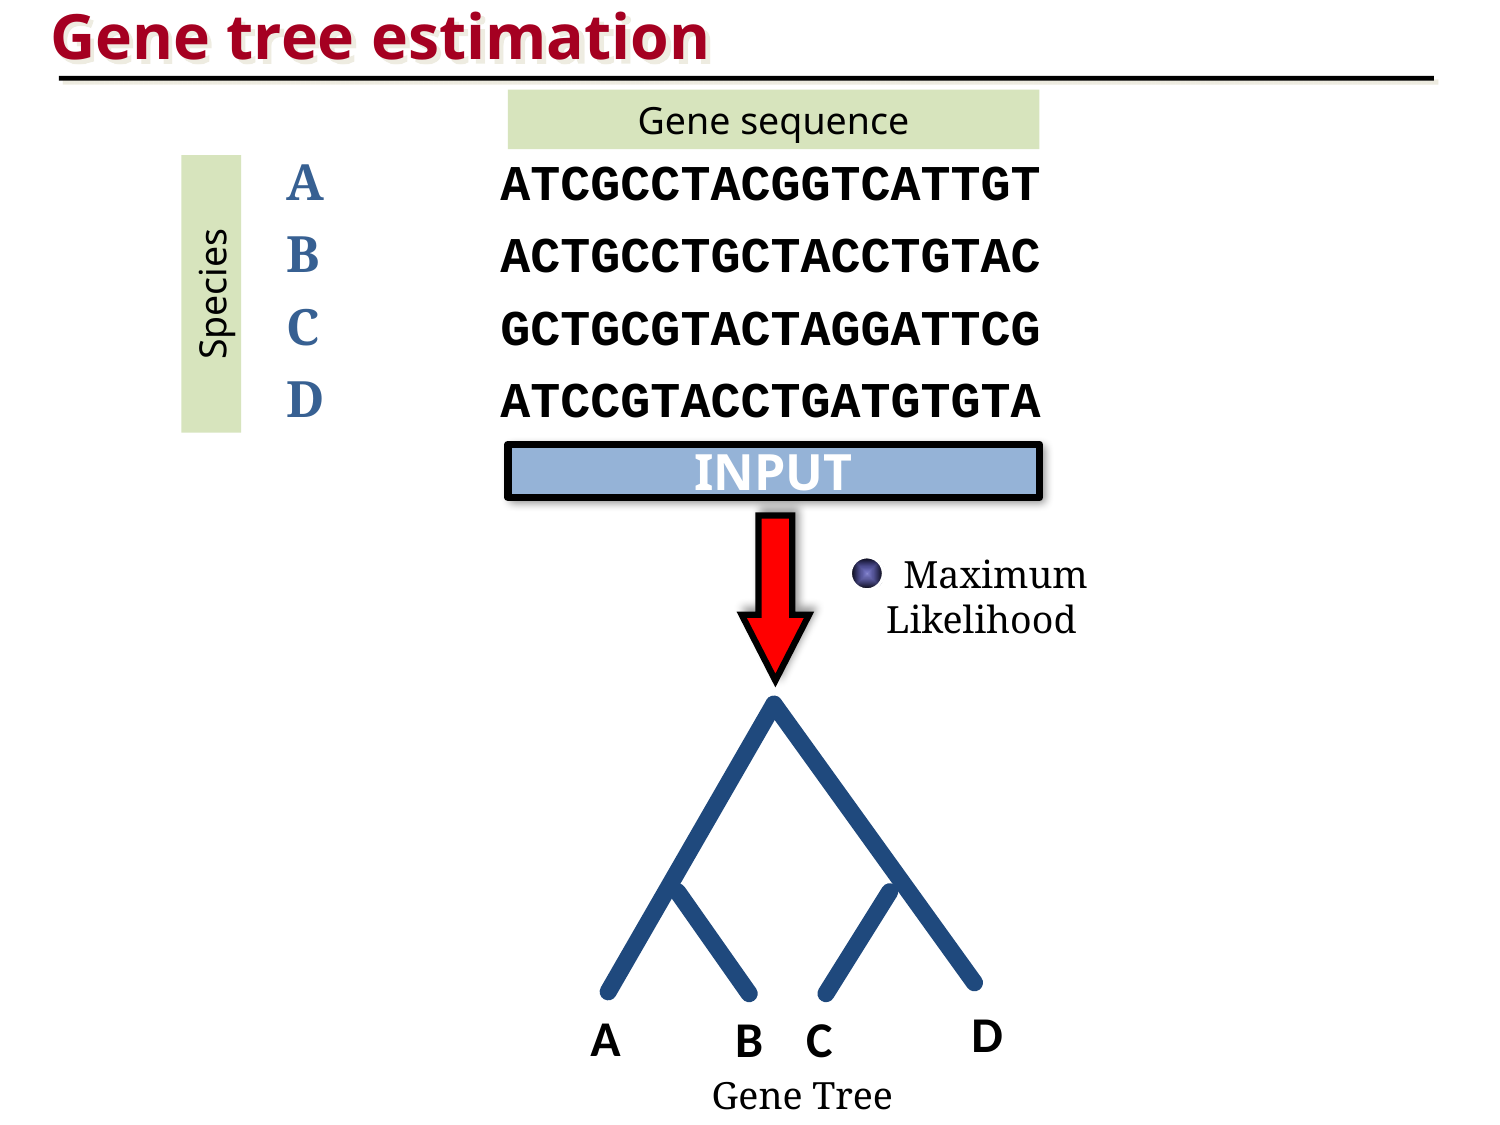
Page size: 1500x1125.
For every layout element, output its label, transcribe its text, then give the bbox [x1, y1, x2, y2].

text_box D [956, 994, 1022, 1070]
text_box C [791, 1002, 857, 1076]
text_box Gene sequence [507, 89, 1040, 150]
text_box A B C D [271, 143, 372, 436]
text_box ATCGCCTACGGTCATTGT ACTGCCTGCTACCTGTAC GCTGCGTACTAGGATTCG ATCCGTACCTGATGTGTA [485, 143, 1081, 436]
text_box INPUT [506, 442, 1041, 500]
text_box A [575, 999, 641, 1075]
text_box Gene Tree [696, 1064, 969, 1125]
text_box Species [181, 155, 242, 433]
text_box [608, 703, 975, 994]
text_box [741, 515, 810, 681]
text_box Gene tree estimation [35, 0, 1388, 90]
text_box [850, 542, 1288, 604]
text_box B [720, 1002, 786, 1076]
